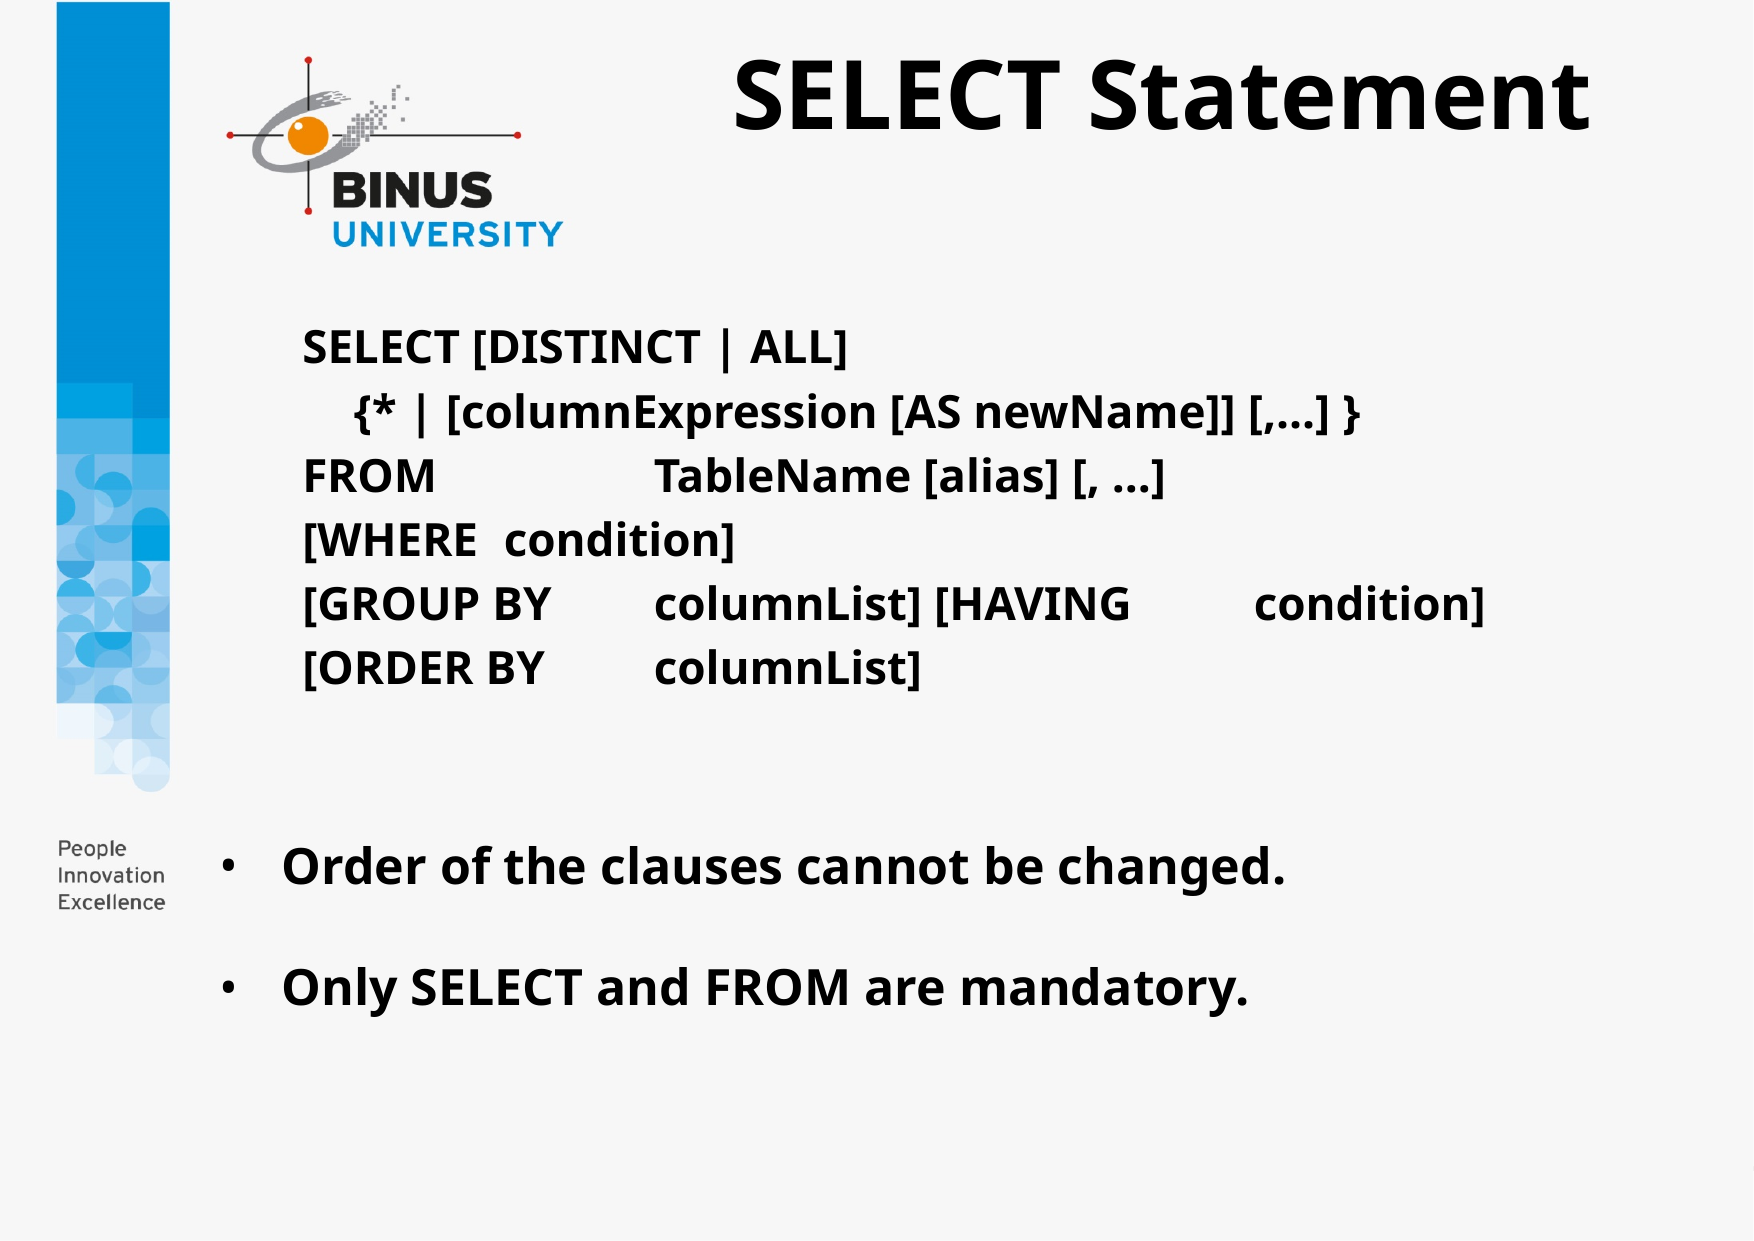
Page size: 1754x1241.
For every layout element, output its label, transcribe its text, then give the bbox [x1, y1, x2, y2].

picture [0, 0, 1754, 933]
title SELECT Statement [0, 41, 1608, 143]
list SELECT [DISTINCT | ALL] {* | [columnExpression [AS newName]] [,...] } FROM TableName [alias] [, ...] [WHERE condition] [GROUP BY columnList] [HAVING condition] [ORDER BY columnList] Order of the clauses cannot be changed. Only SELECT and FROM are mandatory. [204, 310, 1705, 1051]
